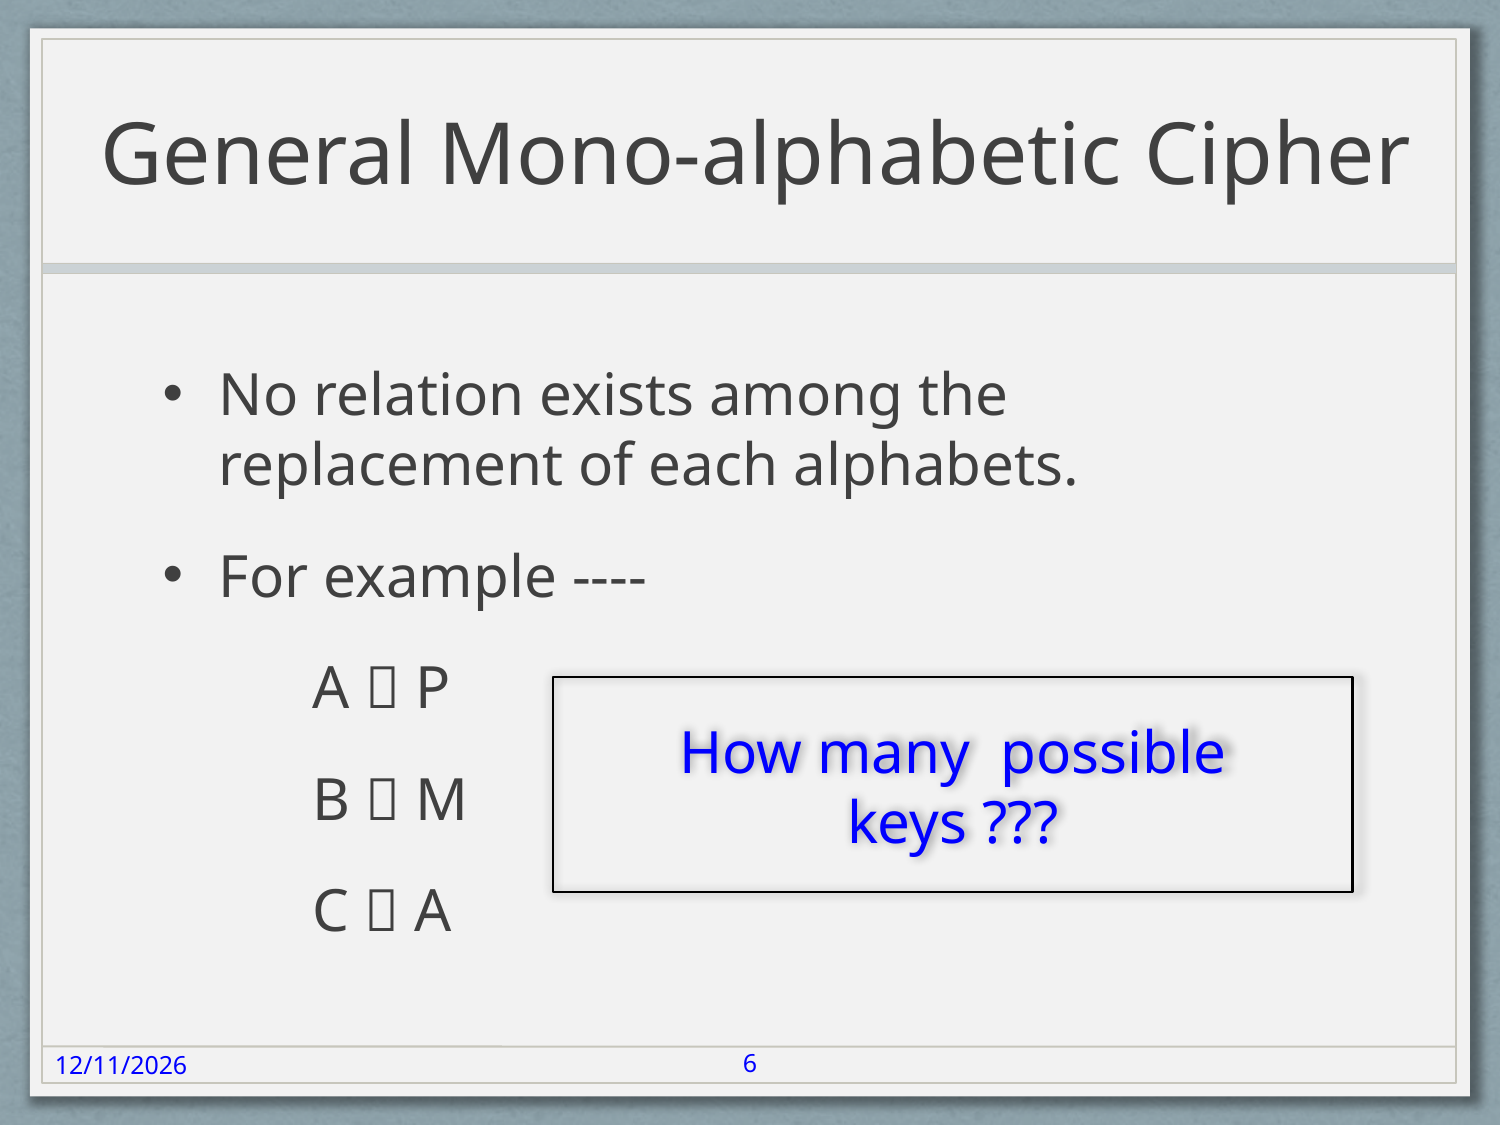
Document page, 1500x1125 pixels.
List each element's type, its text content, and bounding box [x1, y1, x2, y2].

text_box How many possible keys ??? [552, 676, 1354, 893]
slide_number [39, 1045, 390, 1088]
title General Mono-alphabetic Cipher [70, 40, 1443, 260]
list No relation exists among the replacement of each alphabets. For example ---- A  P B  M C  A [147, 350, 1377, 995]
slide_number 6 [687, 1042, 813, 1088]
